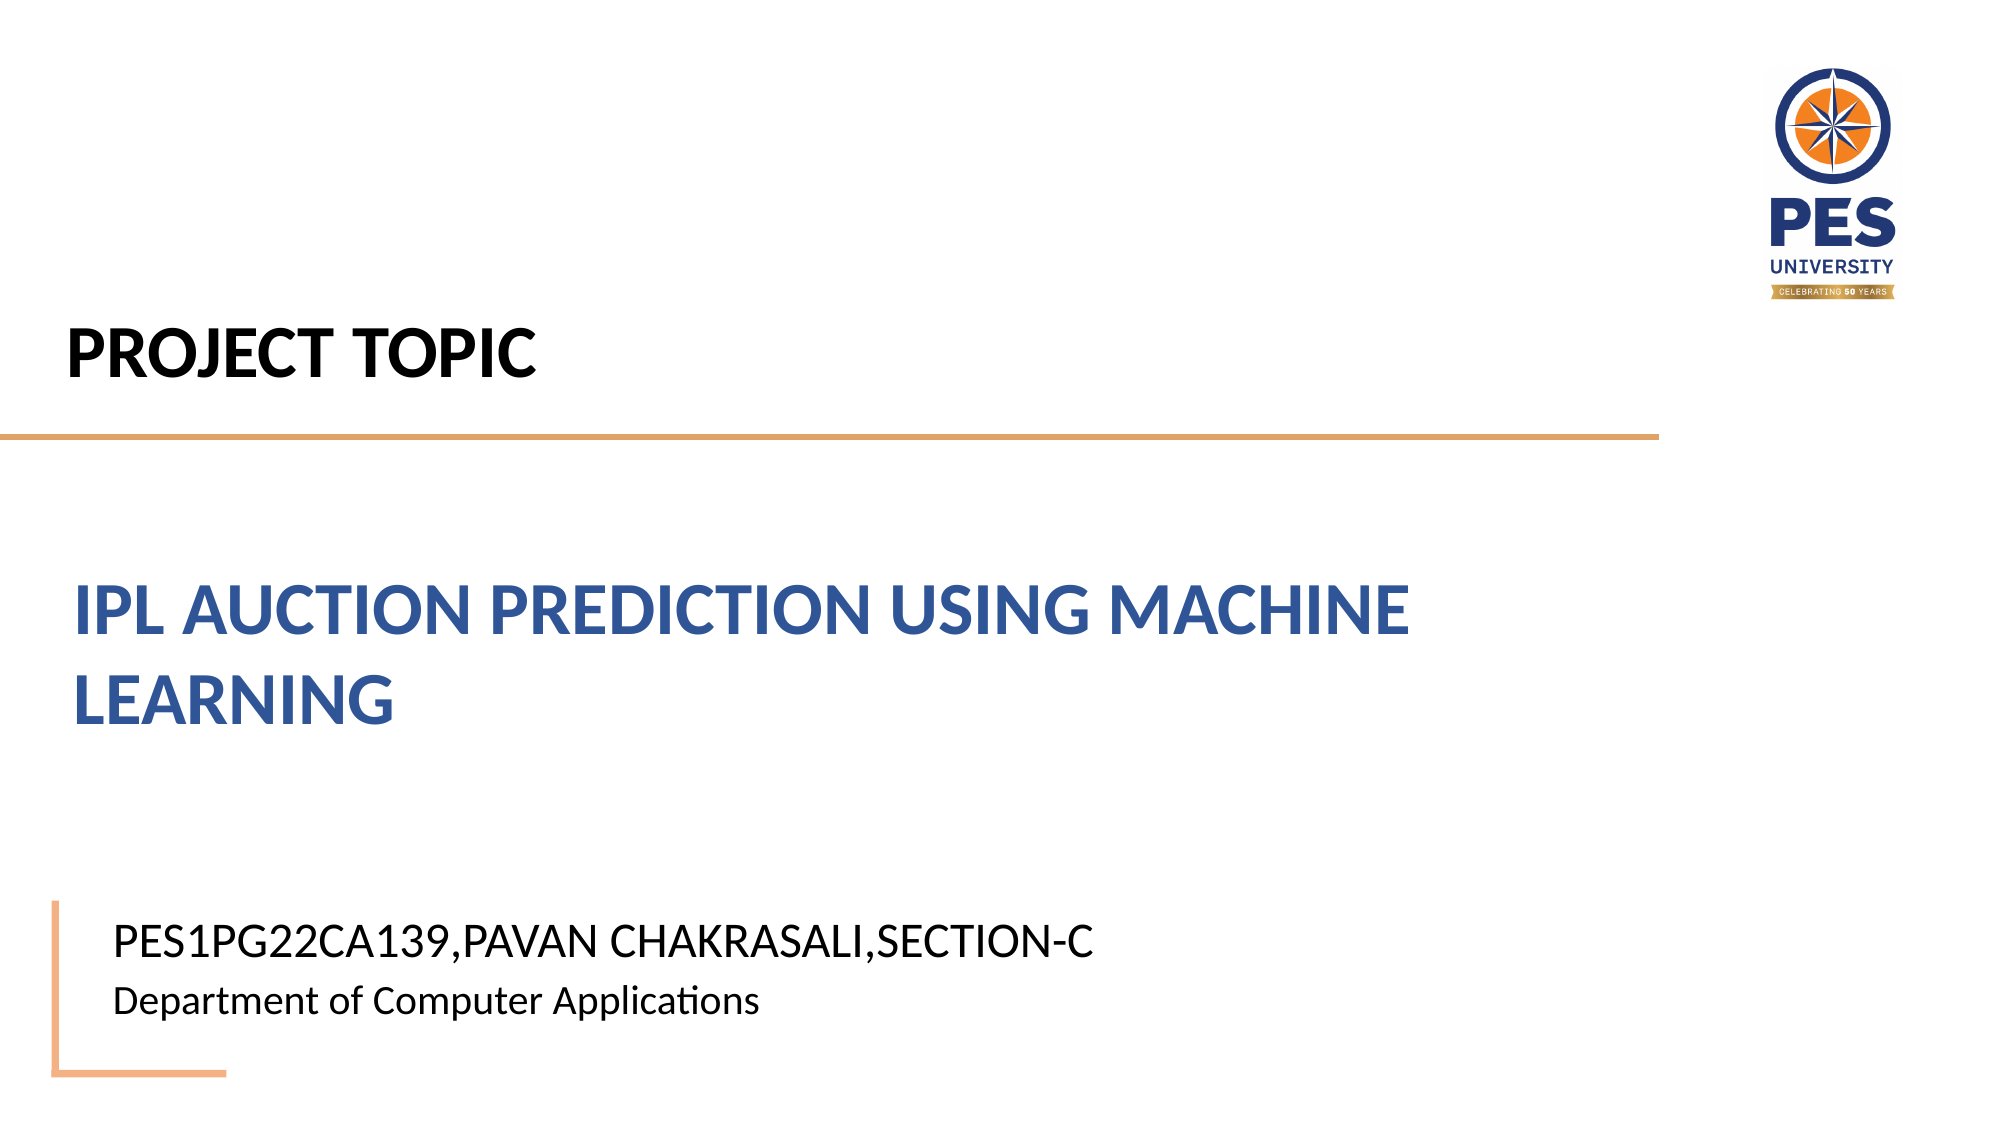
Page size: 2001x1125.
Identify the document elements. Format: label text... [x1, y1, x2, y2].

text_box Department of Computer Applications [227, 965, 1329, 1031]
text_box PES1PG22CA139,PAVAN CHAKRASALI,SECTION-C [227, 900, 1329, 965]
text_box PROJECT TOPIC [51, 295, 1375, 401]
text_box IPL AUCTION PREDICTION USING MACHINE LEARNING [58, 462, 1725, 822]
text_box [51, 900, 227, 1078]
picture [1762, 66, 1902, 302]
